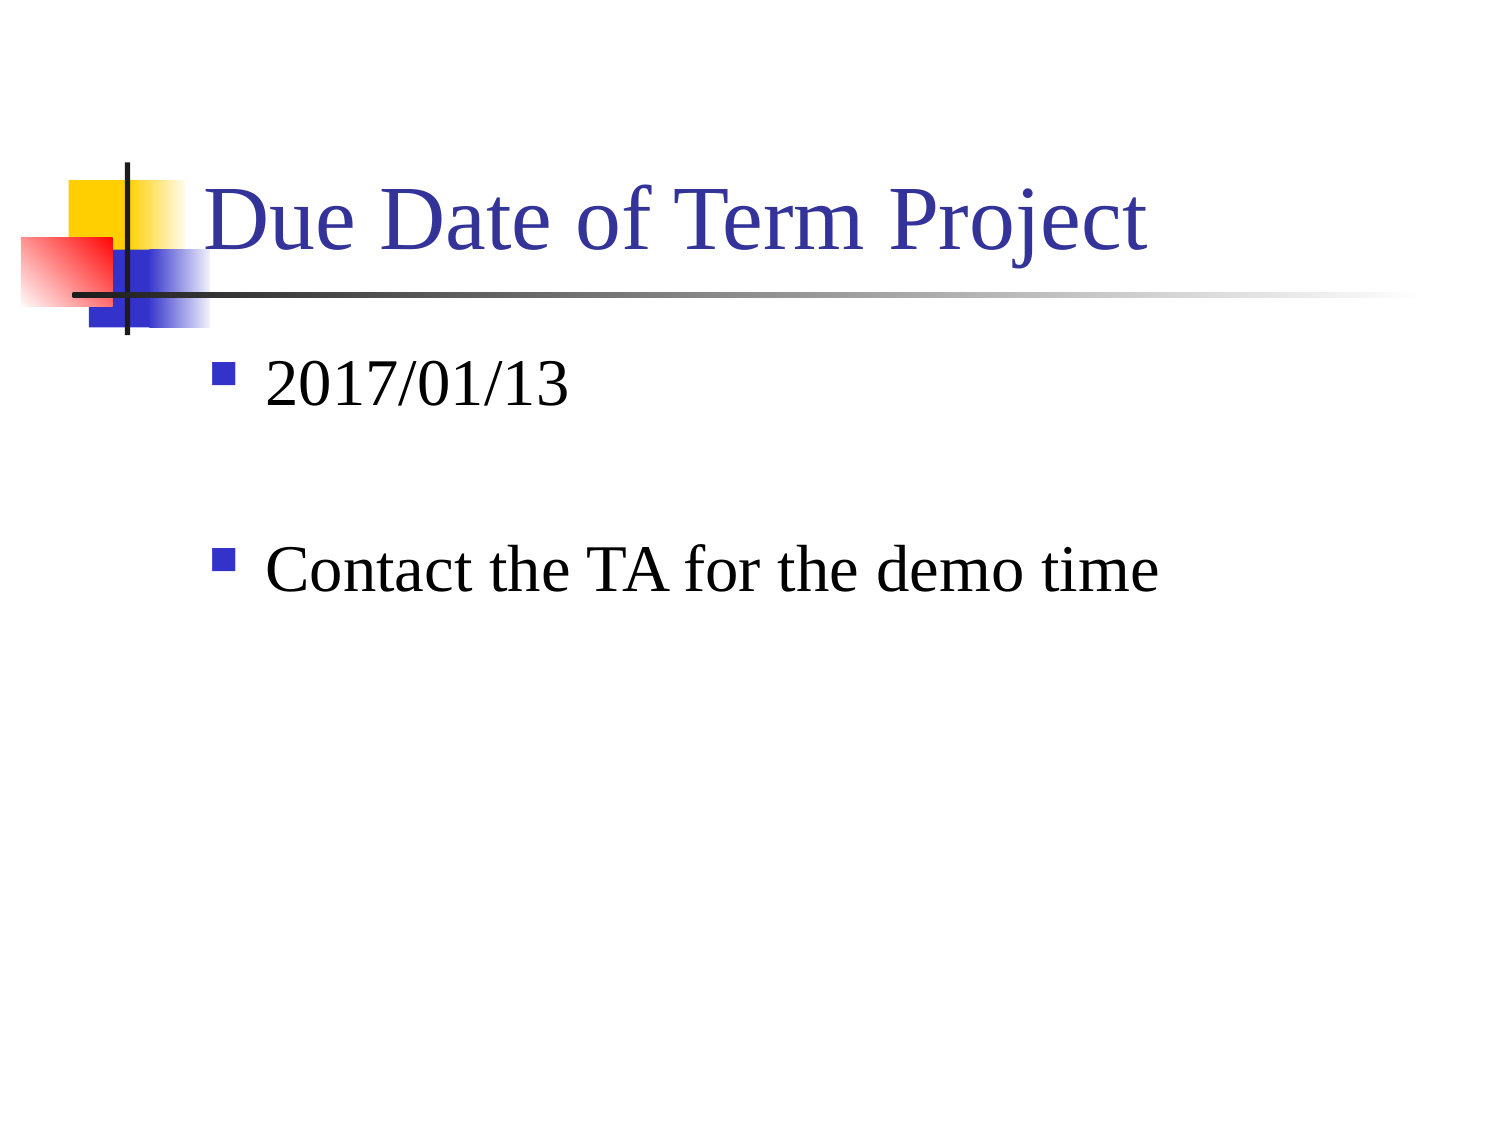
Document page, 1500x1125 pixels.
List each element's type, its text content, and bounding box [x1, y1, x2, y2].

list 2017/01/13 Contact the TA for the demo time [193, 331, 1469, 1006]
title Due Date of Term Project [188, 35, 1468, 275]
